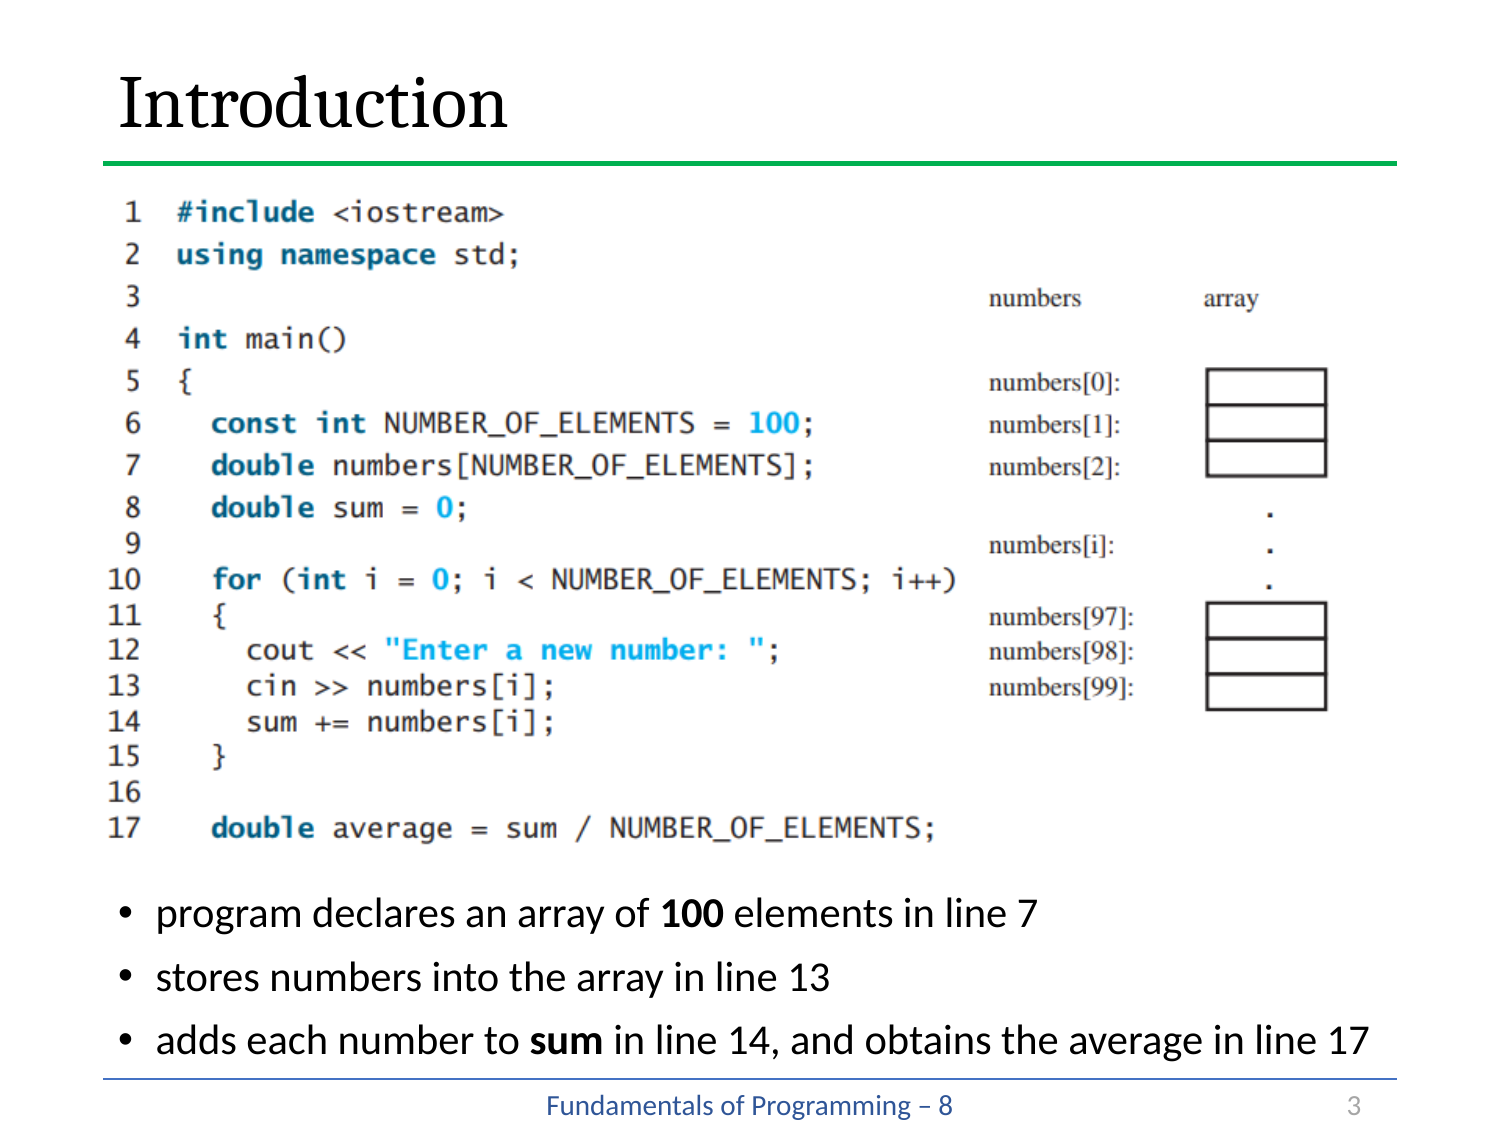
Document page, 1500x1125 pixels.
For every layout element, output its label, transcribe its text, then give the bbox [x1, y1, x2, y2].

list program declares an array of 100 elements in line 7 stores numbers into the array in line 13 adds each number to sum in line 14, and obtains the average in line 17 [103, 883, 1397, 1080]
picture [103, 180, 1343, 850]
title Introduction [103, 42, 1397, 164]
slide_number 3 [1331, 1079, 1397, 1125]
